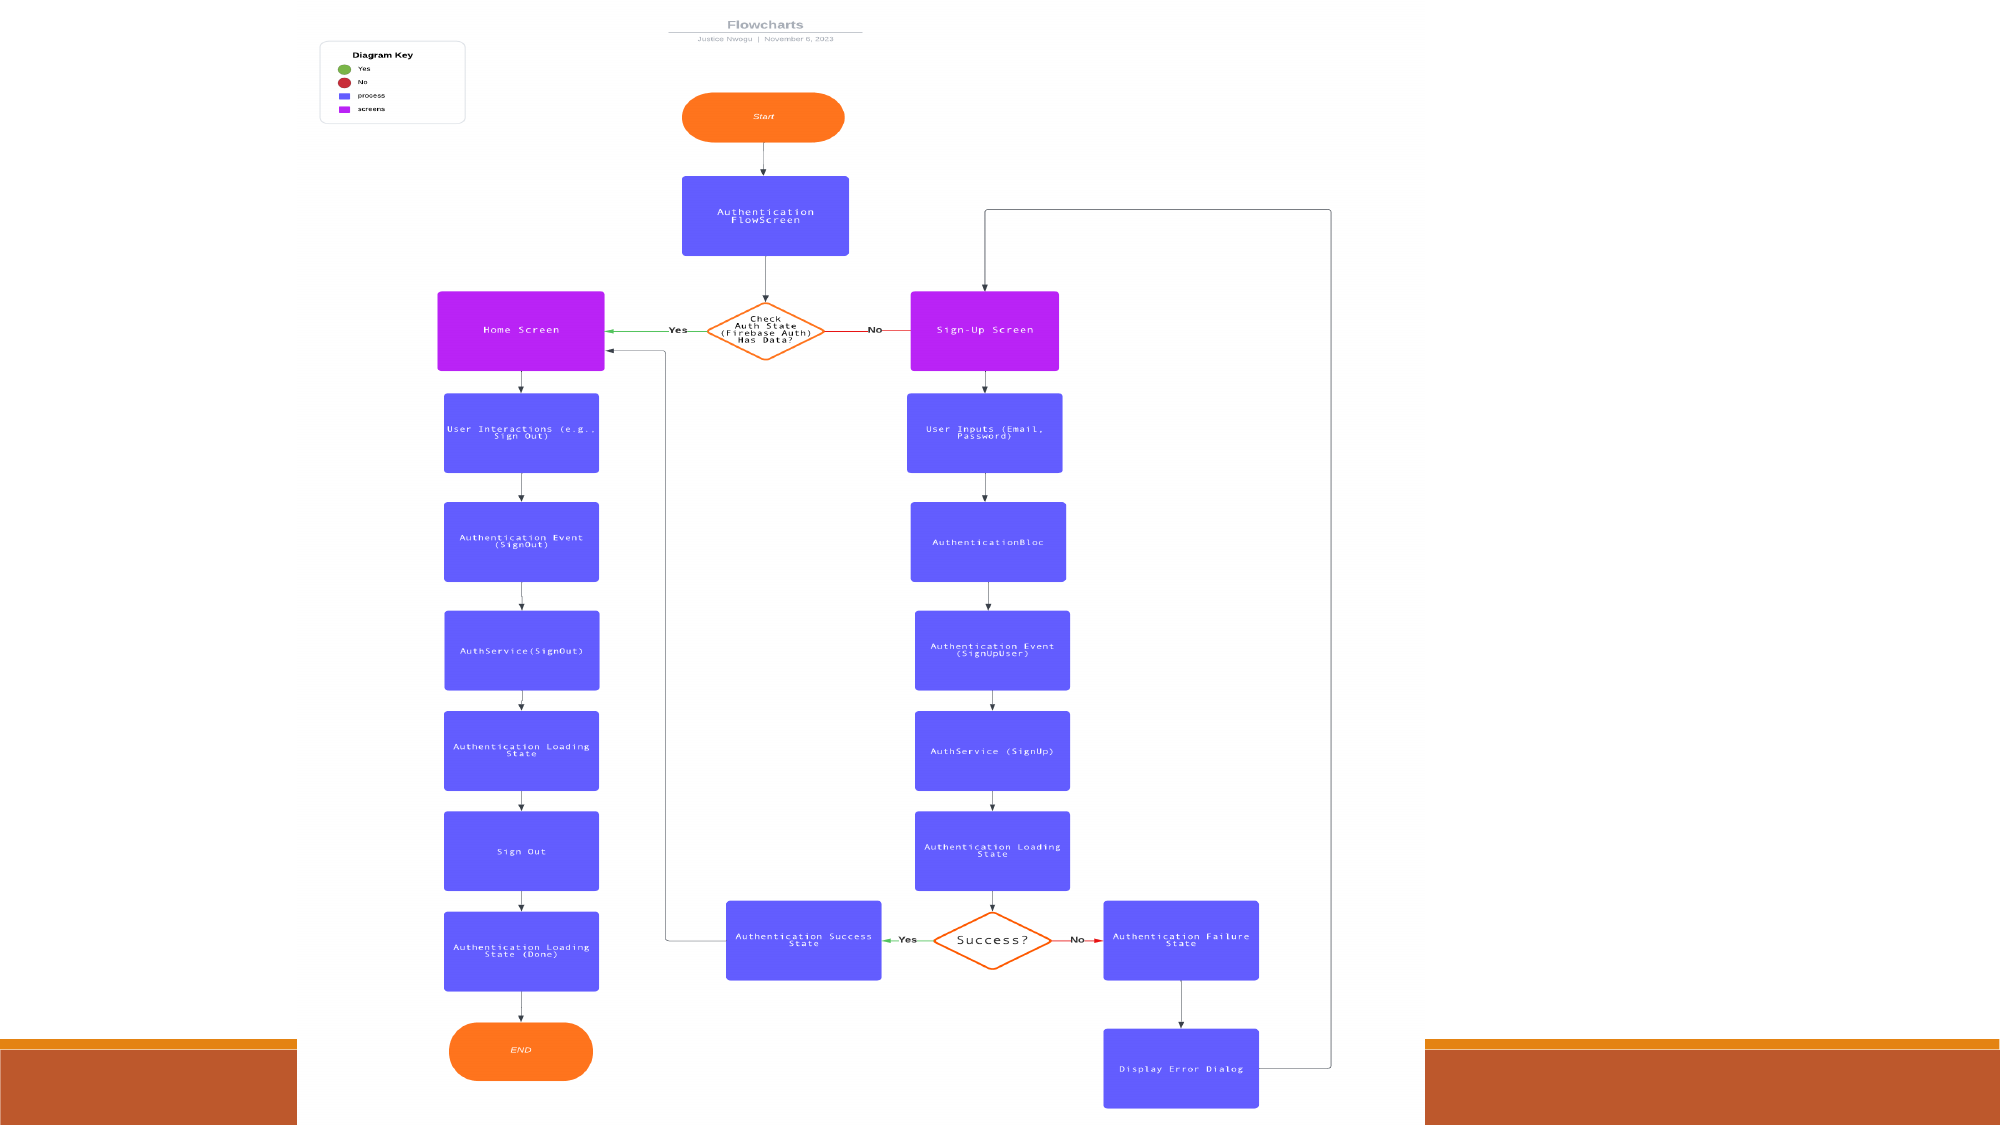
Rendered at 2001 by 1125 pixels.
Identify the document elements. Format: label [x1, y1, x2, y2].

picture [297, 0, 1425, 1125]
